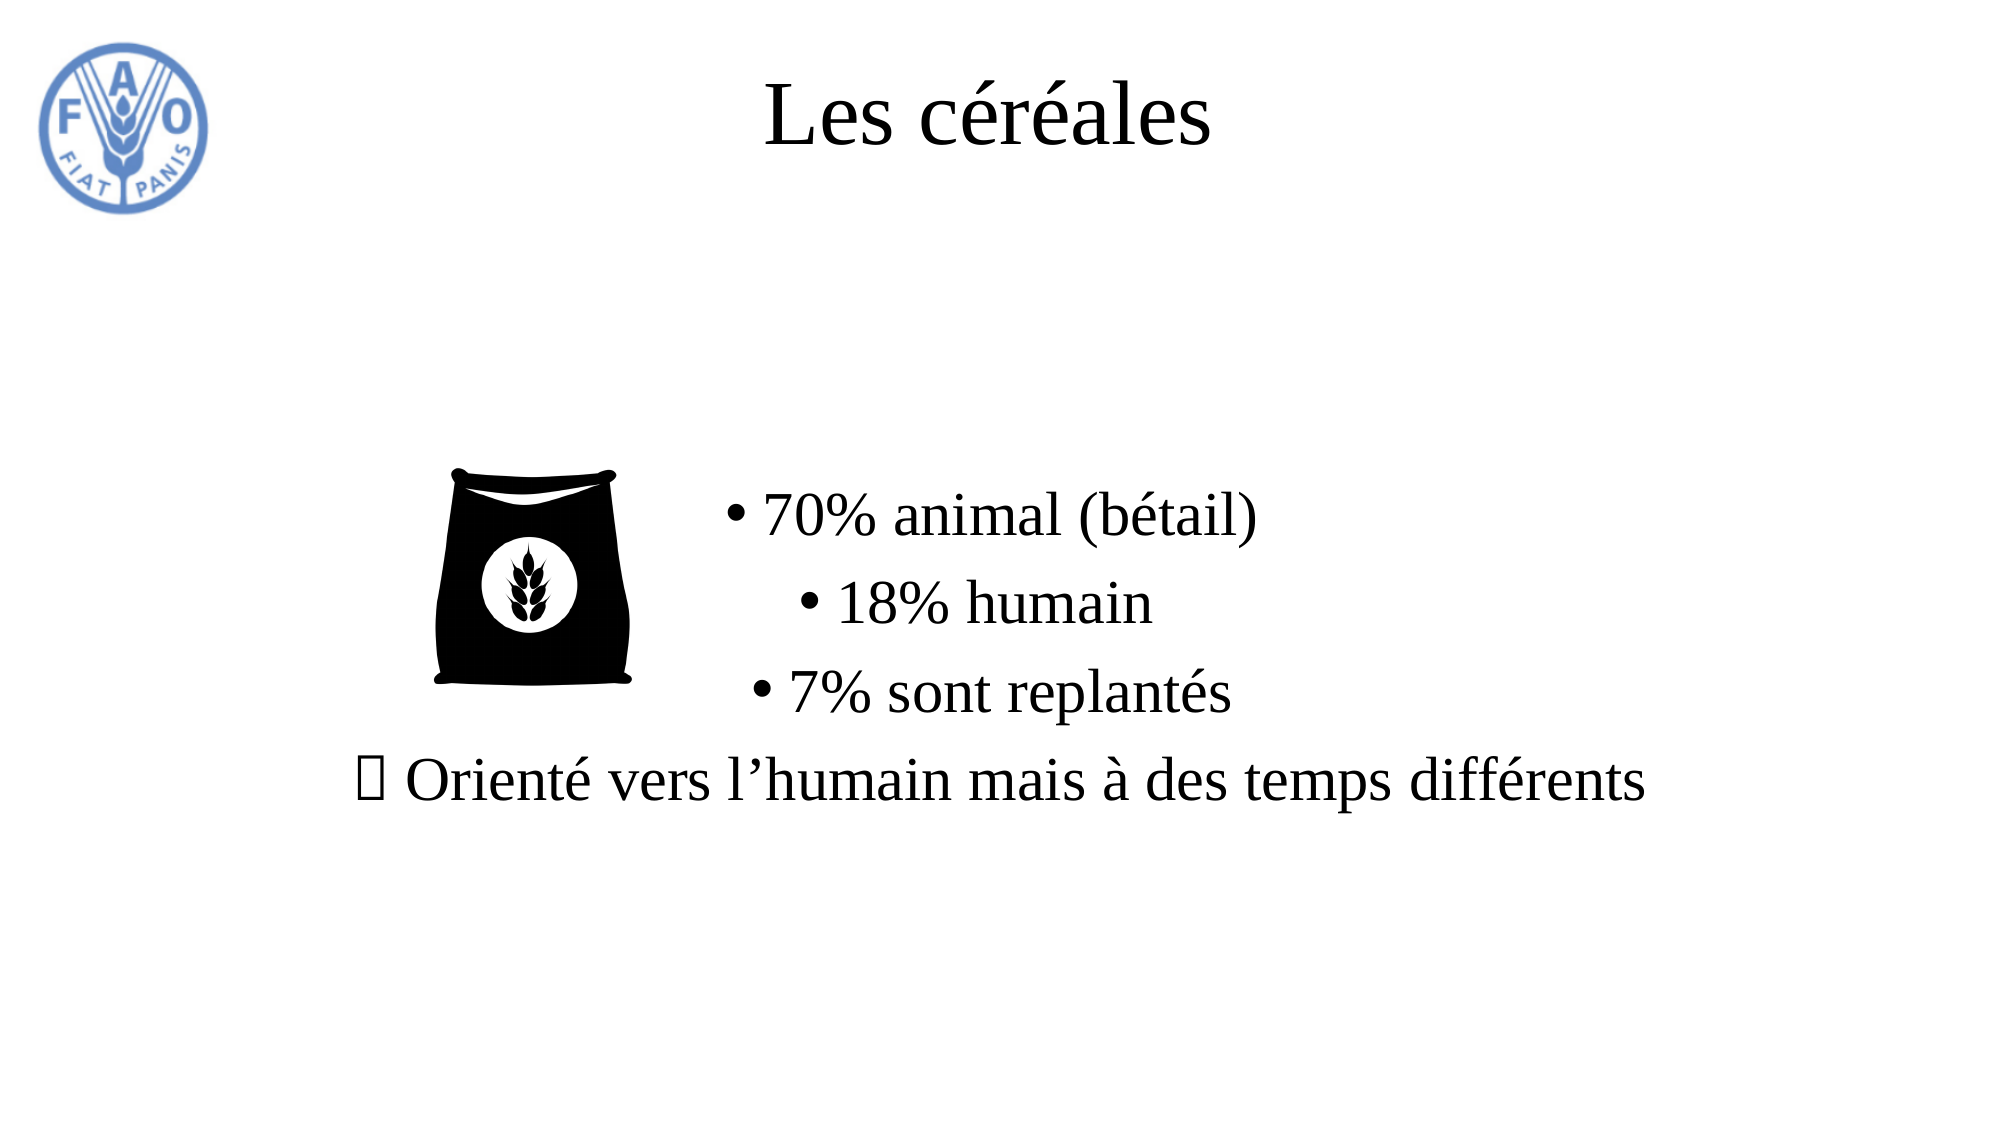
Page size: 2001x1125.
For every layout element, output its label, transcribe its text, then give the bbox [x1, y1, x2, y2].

picture [34, 36, 219, 225]
picture [379, 438, 684, 742]
title Les céréales [126, 6, 1852, 224]
list 70% animal (bétail) 18% humain 7% sont replantés  Orienté vers l’humain mais à des temps différents [137, 299, 1863, 1014]
